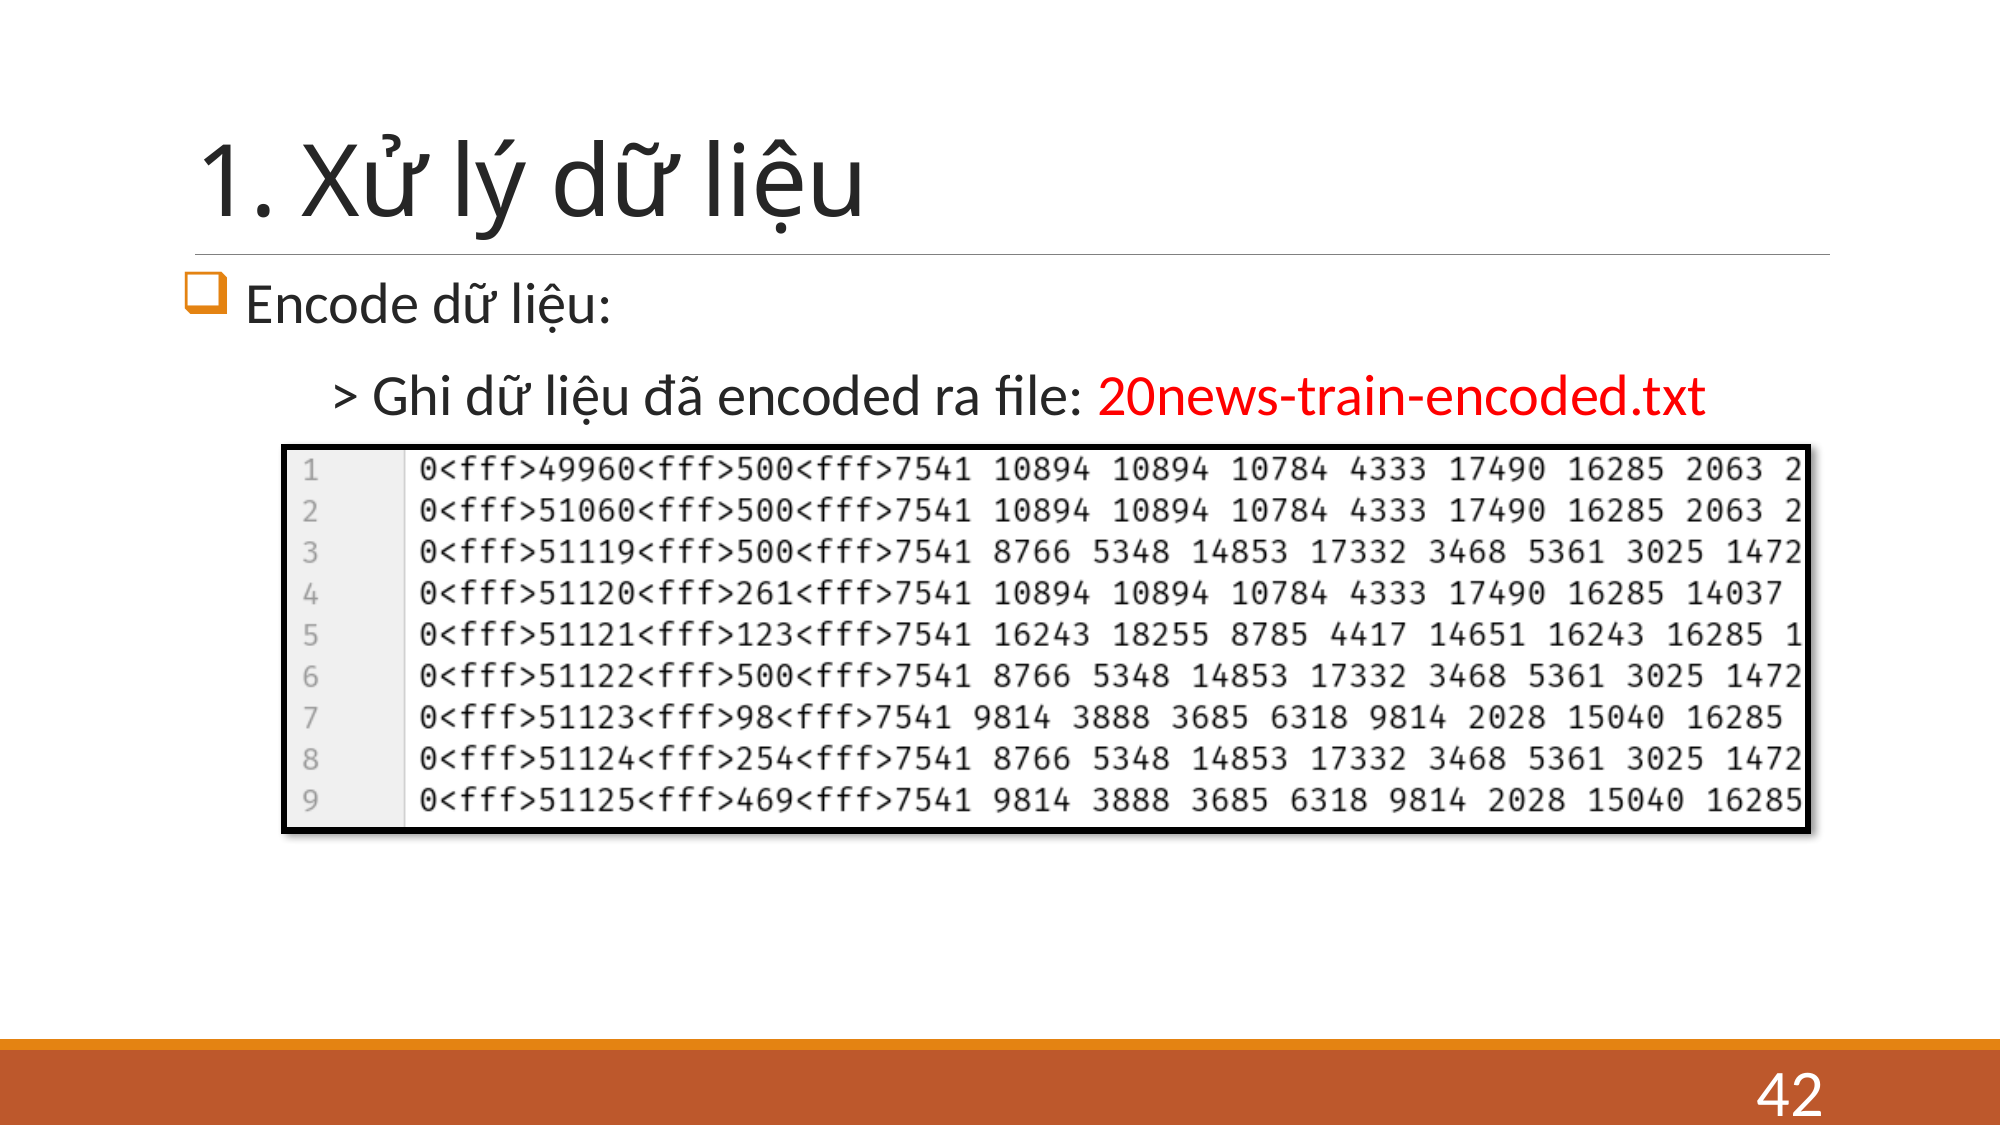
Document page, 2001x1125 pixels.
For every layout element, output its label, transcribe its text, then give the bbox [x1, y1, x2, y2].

title 1. Xử lý dữ liệu [180, 47, 1830, 244]
slide_number 42 [1624, 1059, 1840, 1120]
picture [286, 449, 1806, 828]
list Encode dữ liệu: > Ghi dữ liệu đã encoded ra file: 20news-train-encoded.txt [180, 265, 1830, 1060]
